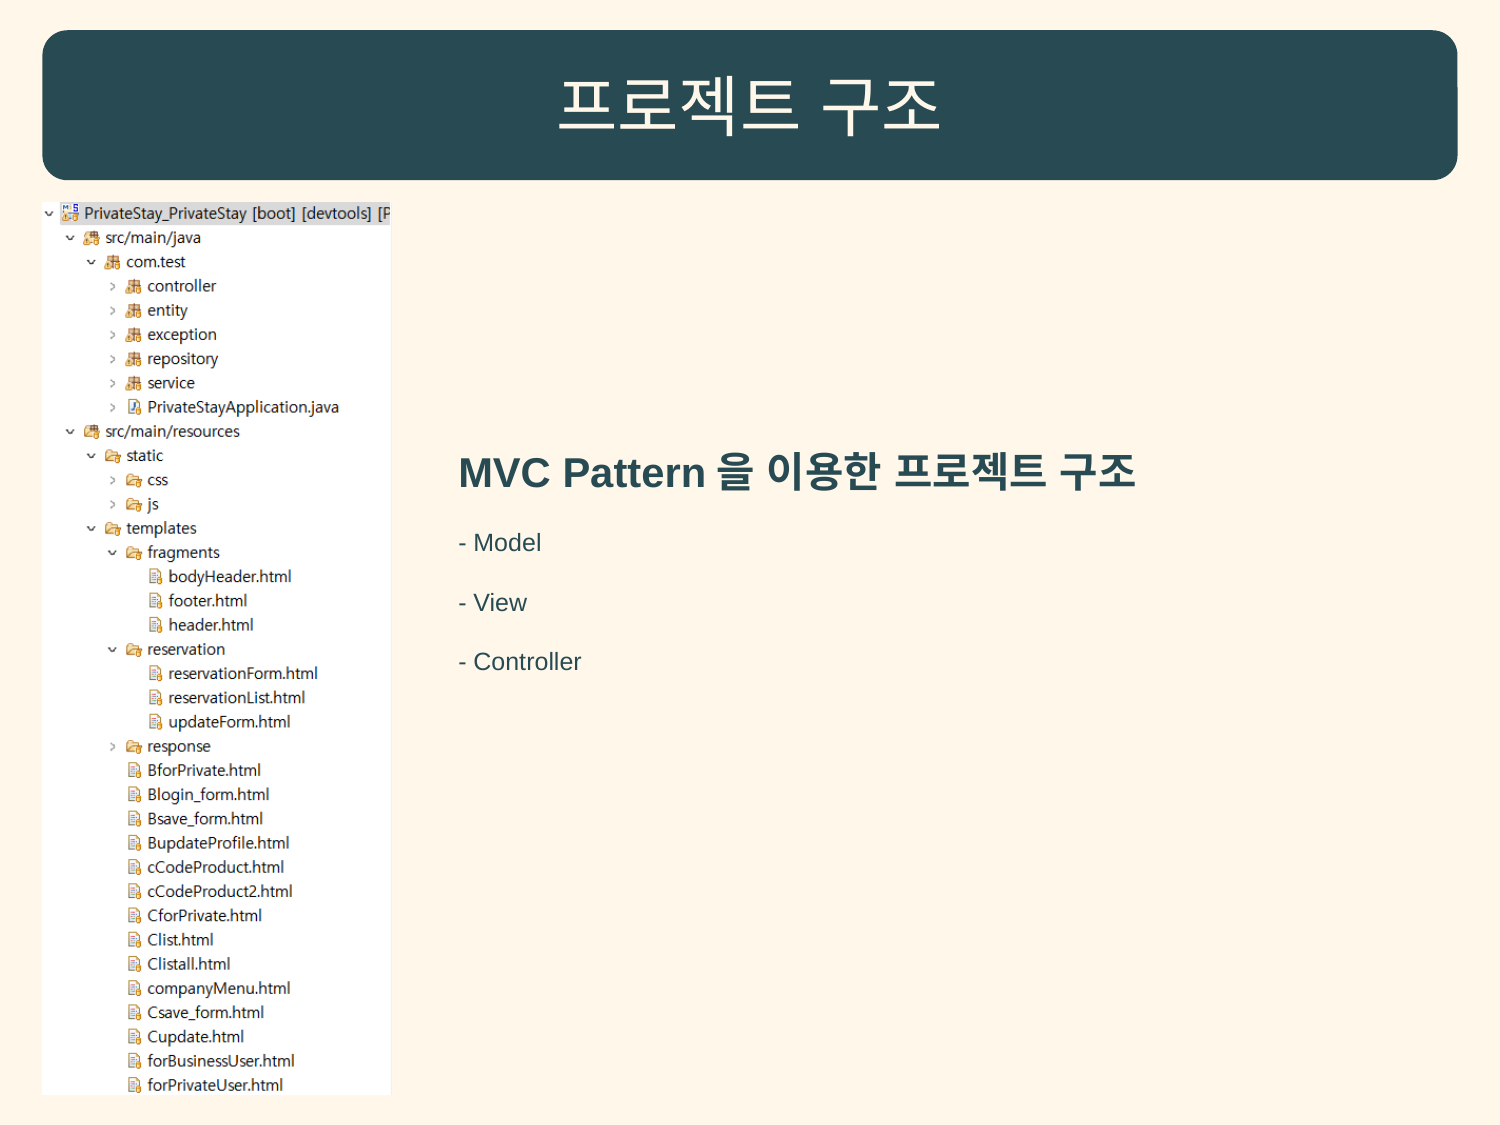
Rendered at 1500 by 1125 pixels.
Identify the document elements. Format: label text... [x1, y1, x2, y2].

text_box MVC Pattern을 이용한 프로젝트 구조 - Model - View - Controller [443, 438, 1438, 684]
text_box 프로젝트 구조 [41, 29, 1459, 182]
picture [42, 202, 392, 1095]
